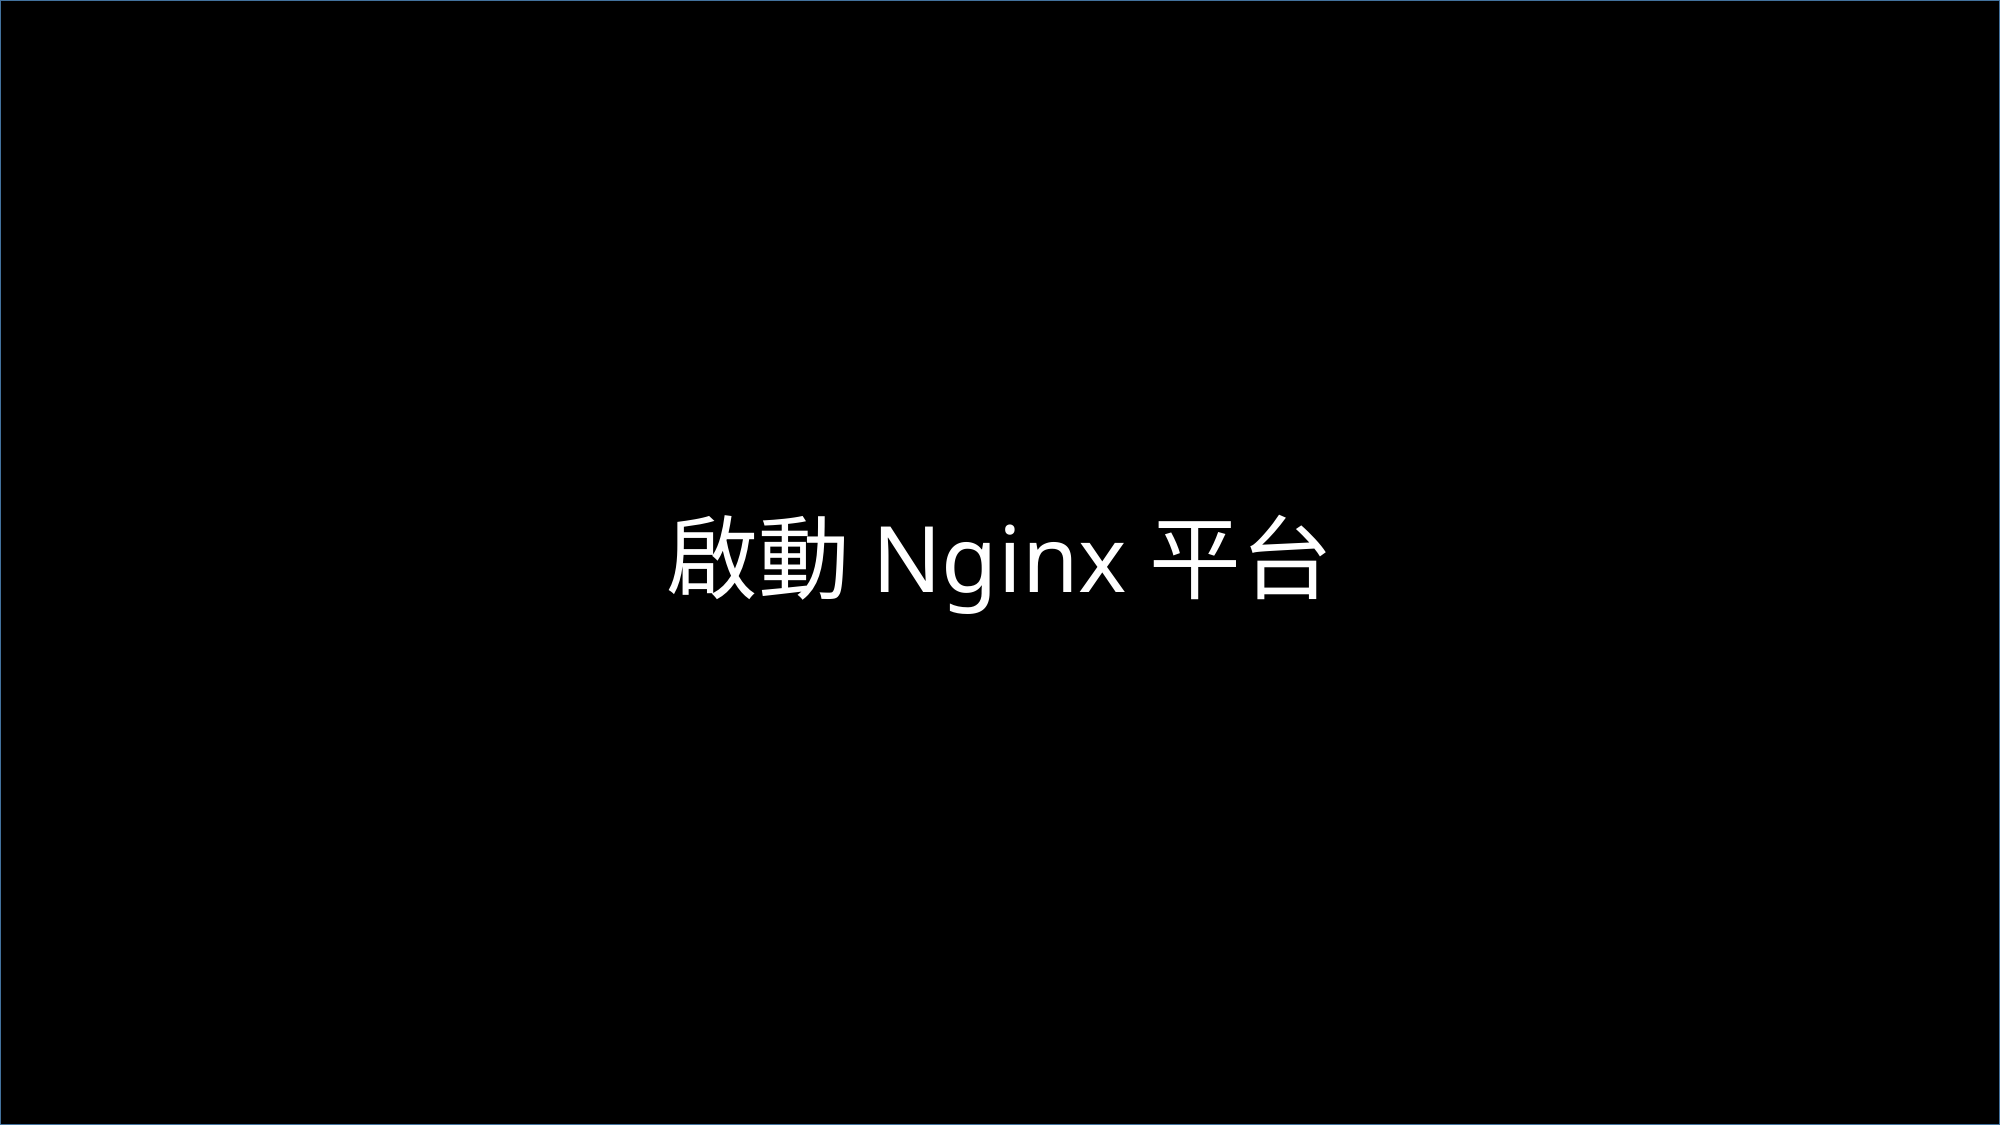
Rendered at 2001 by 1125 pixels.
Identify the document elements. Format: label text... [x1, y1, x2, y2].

text_box [0, 0, 2000, 1125]
title 啟動Nginx平台 [137, 453, 1863, 672]
